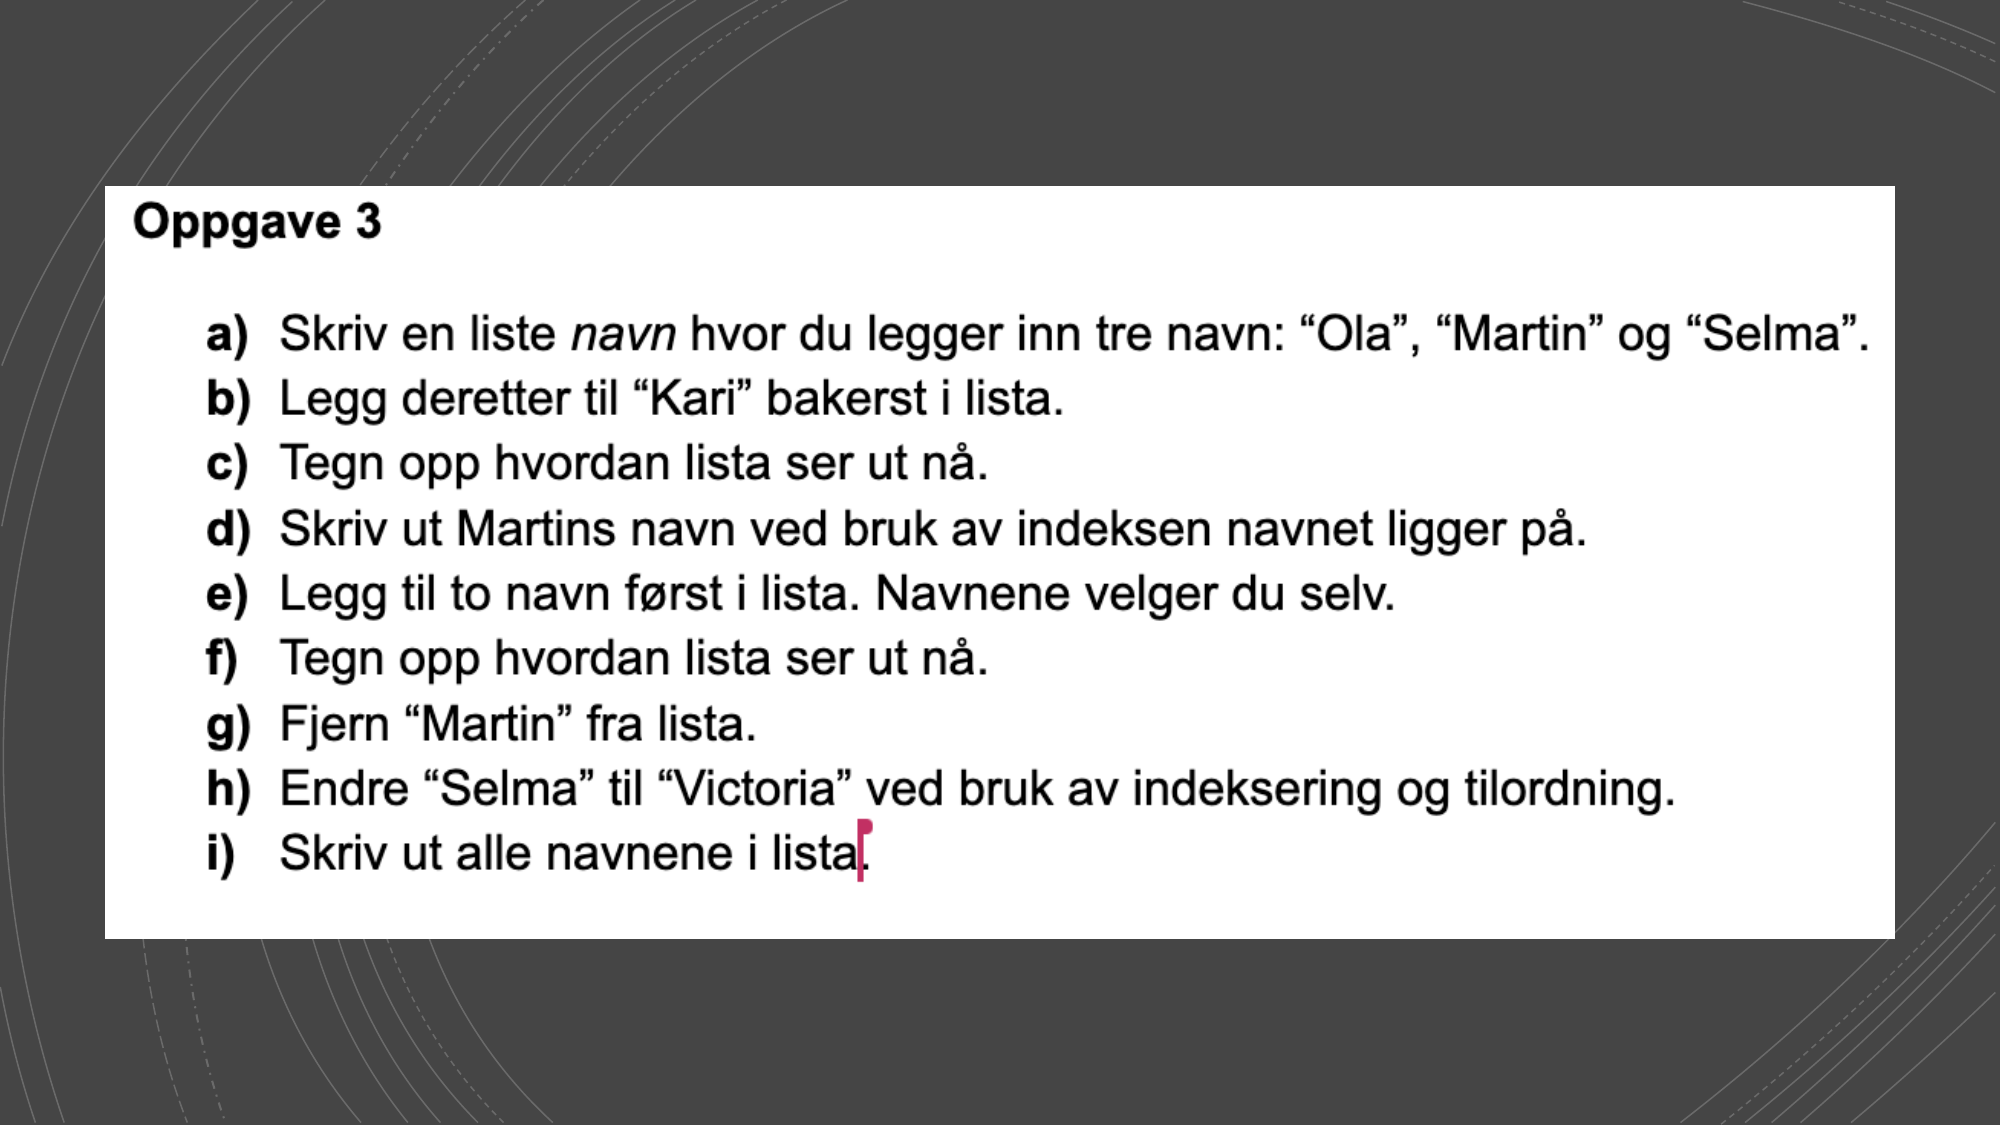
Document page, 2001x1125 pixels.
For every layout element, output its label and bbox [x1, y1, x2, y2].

list [105, 186, 1895, 939]
text_box [0, 0, 1996, 1125]
text_box [1996, 0, 2000, 1125]
